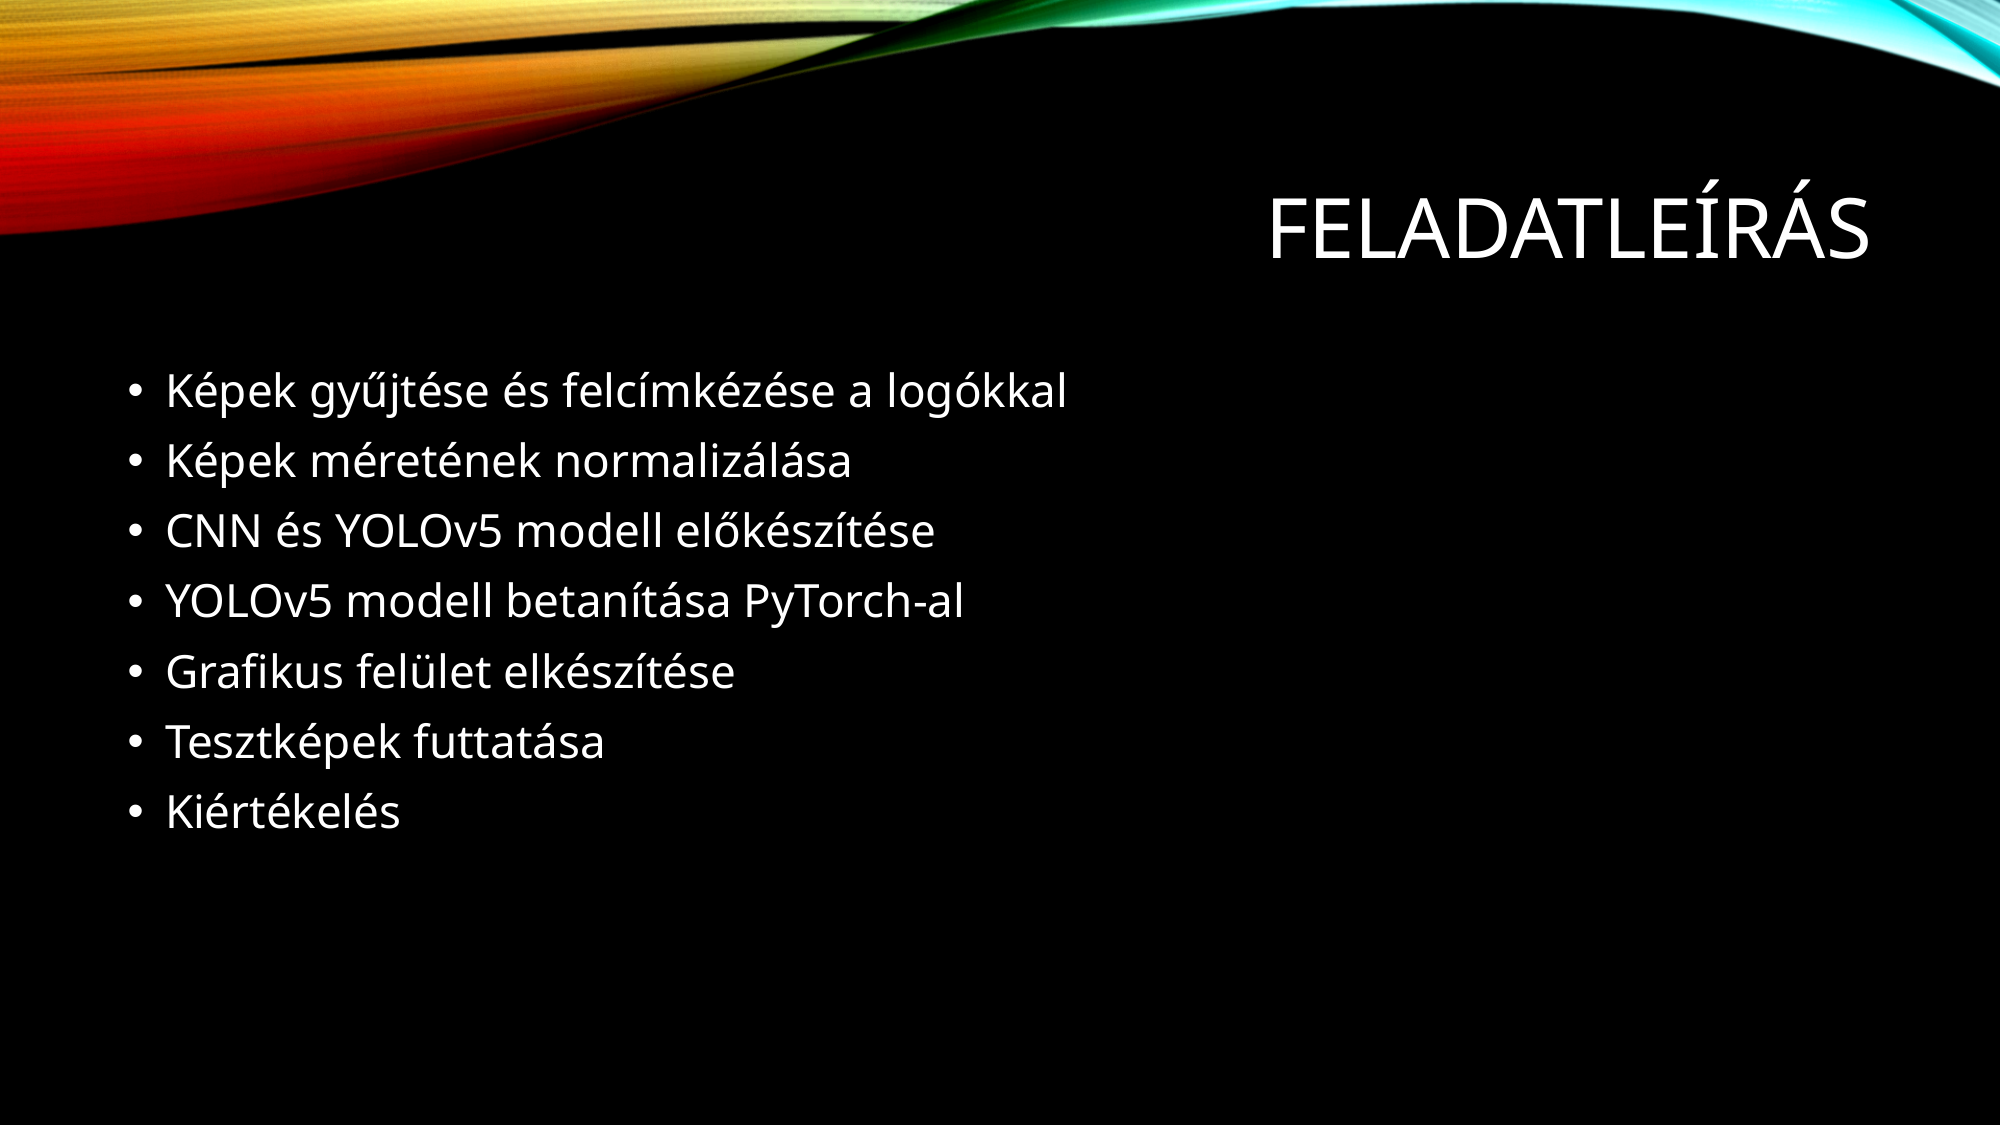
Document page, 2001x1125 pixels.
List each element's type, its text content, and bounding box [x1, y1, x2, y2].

list Képek gyűjtése és felcímkézése a logókkal Képek méretének normalizálása CNN és YOLOv5 modell előkészítése YOLOv5 modell betanítása PyTorch-al Grafikus felület elkészítése Tesztképek futtatása Kiértékelés [112, 360, 1888, 1021]
title Feladatleírás [474, 125, 1888, 338]
picture [0, 0, 2000, 237]
